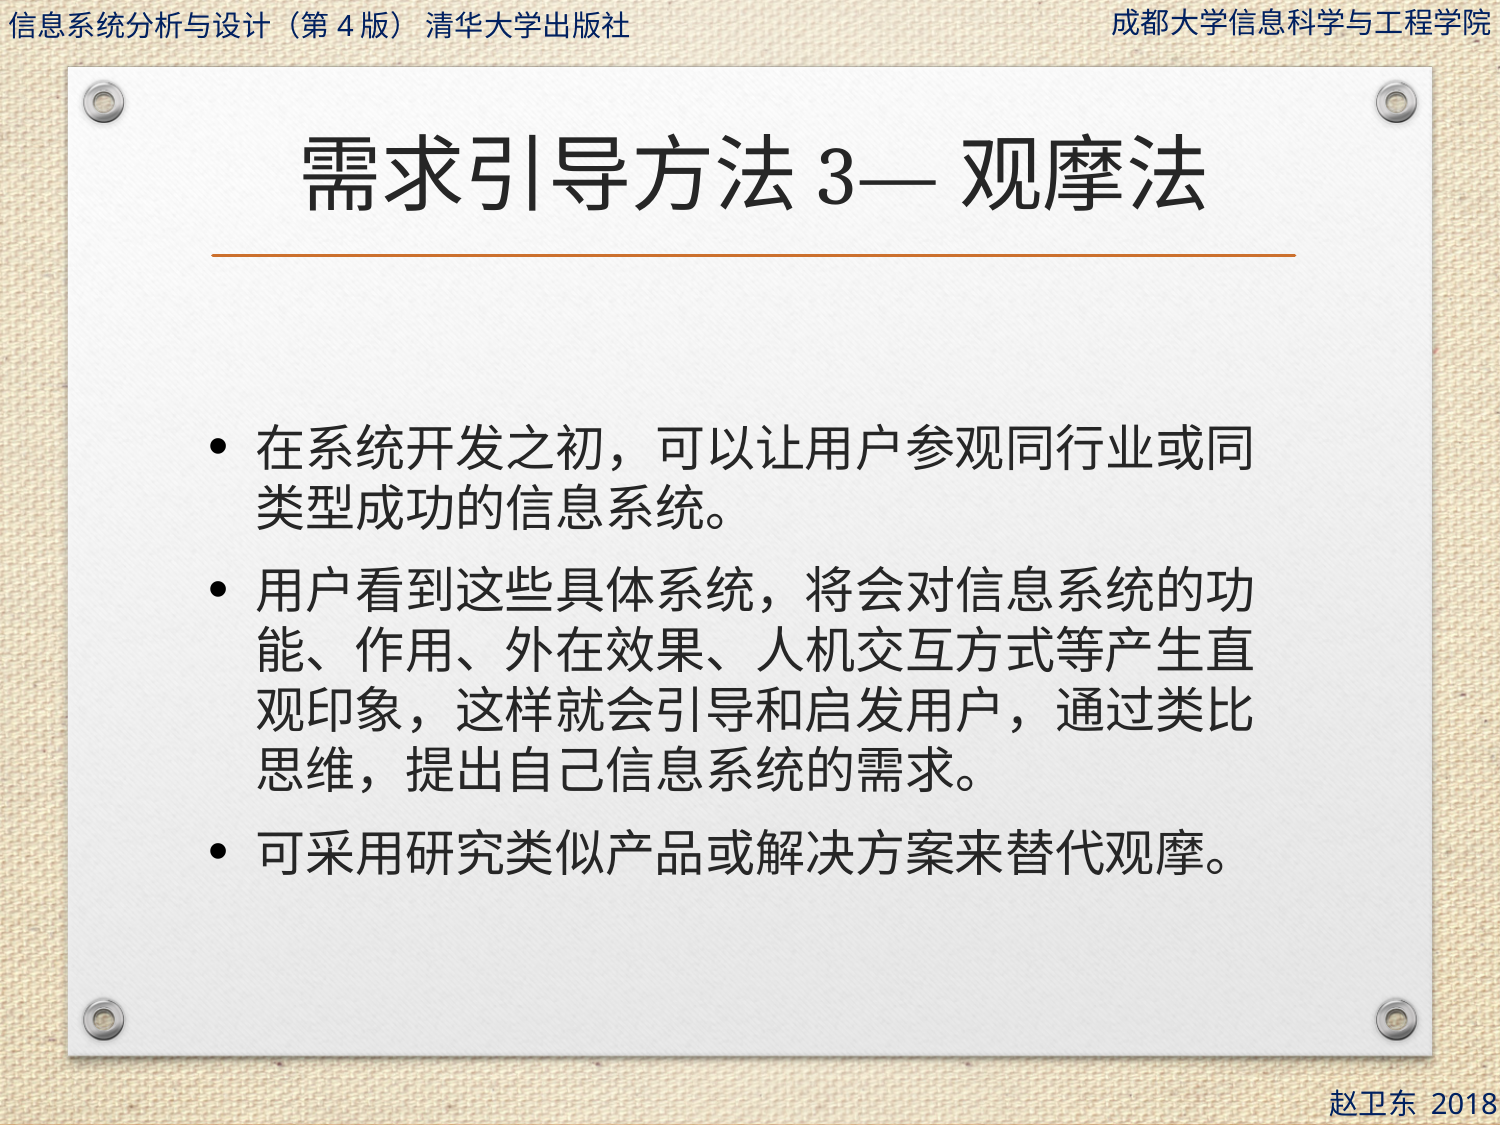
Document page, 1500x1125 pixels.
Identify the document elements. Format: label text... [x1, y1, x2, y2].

picture [0, 0, 1500, 1125]
list 在系统开发之初，可以让用户参观同行业或同类型成功的信息系统。 用户看到这些具体系统，将会对信息系统的功能、作用、外在效果、人机交互方式等产生直观印象，这样就会引导和启发用户，通过类比思维，提出自己信息系统的需求。 可采用研究类似产品或解决方案来替代观摩。 [193, 408, 1309, 974]
title 需求引导方法3—观摩法 [196, 107, 1312, 237]
